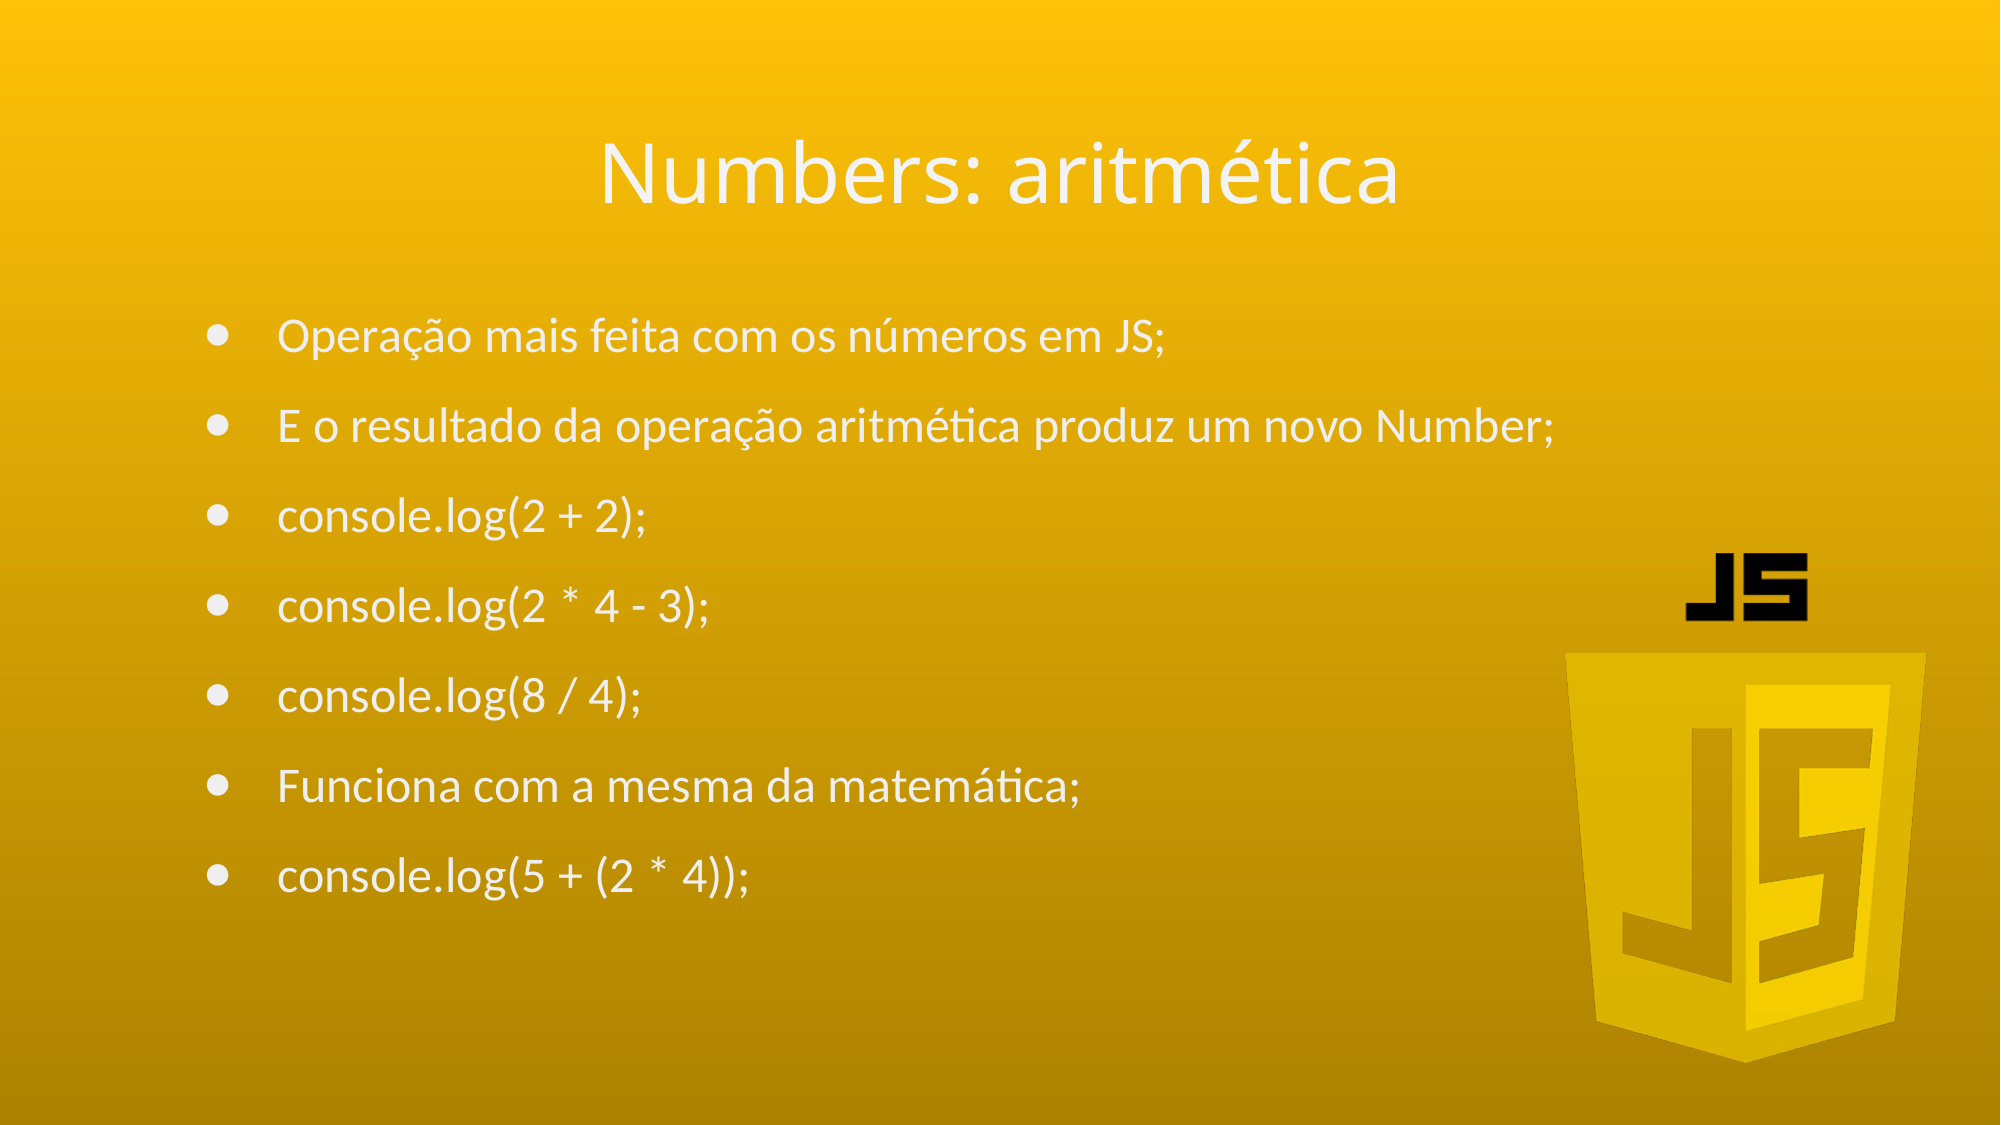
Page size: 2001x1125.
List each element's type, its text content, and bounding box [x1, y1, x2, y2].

list Operação mais feita com os números em JS; E o resultado da operação aritmética produz um novo Number; console.log(2 + 2); console.log(2 * 4 - 3); console.log(8 / 4); Funciona com a mesma da matemática; console.log(5 + (2 * 4)); [157, 252, 1843, 1000]
picture [1490, 553, 2000, 1063]
title Numbers: aritmética [157, 111, 1843, 237]
